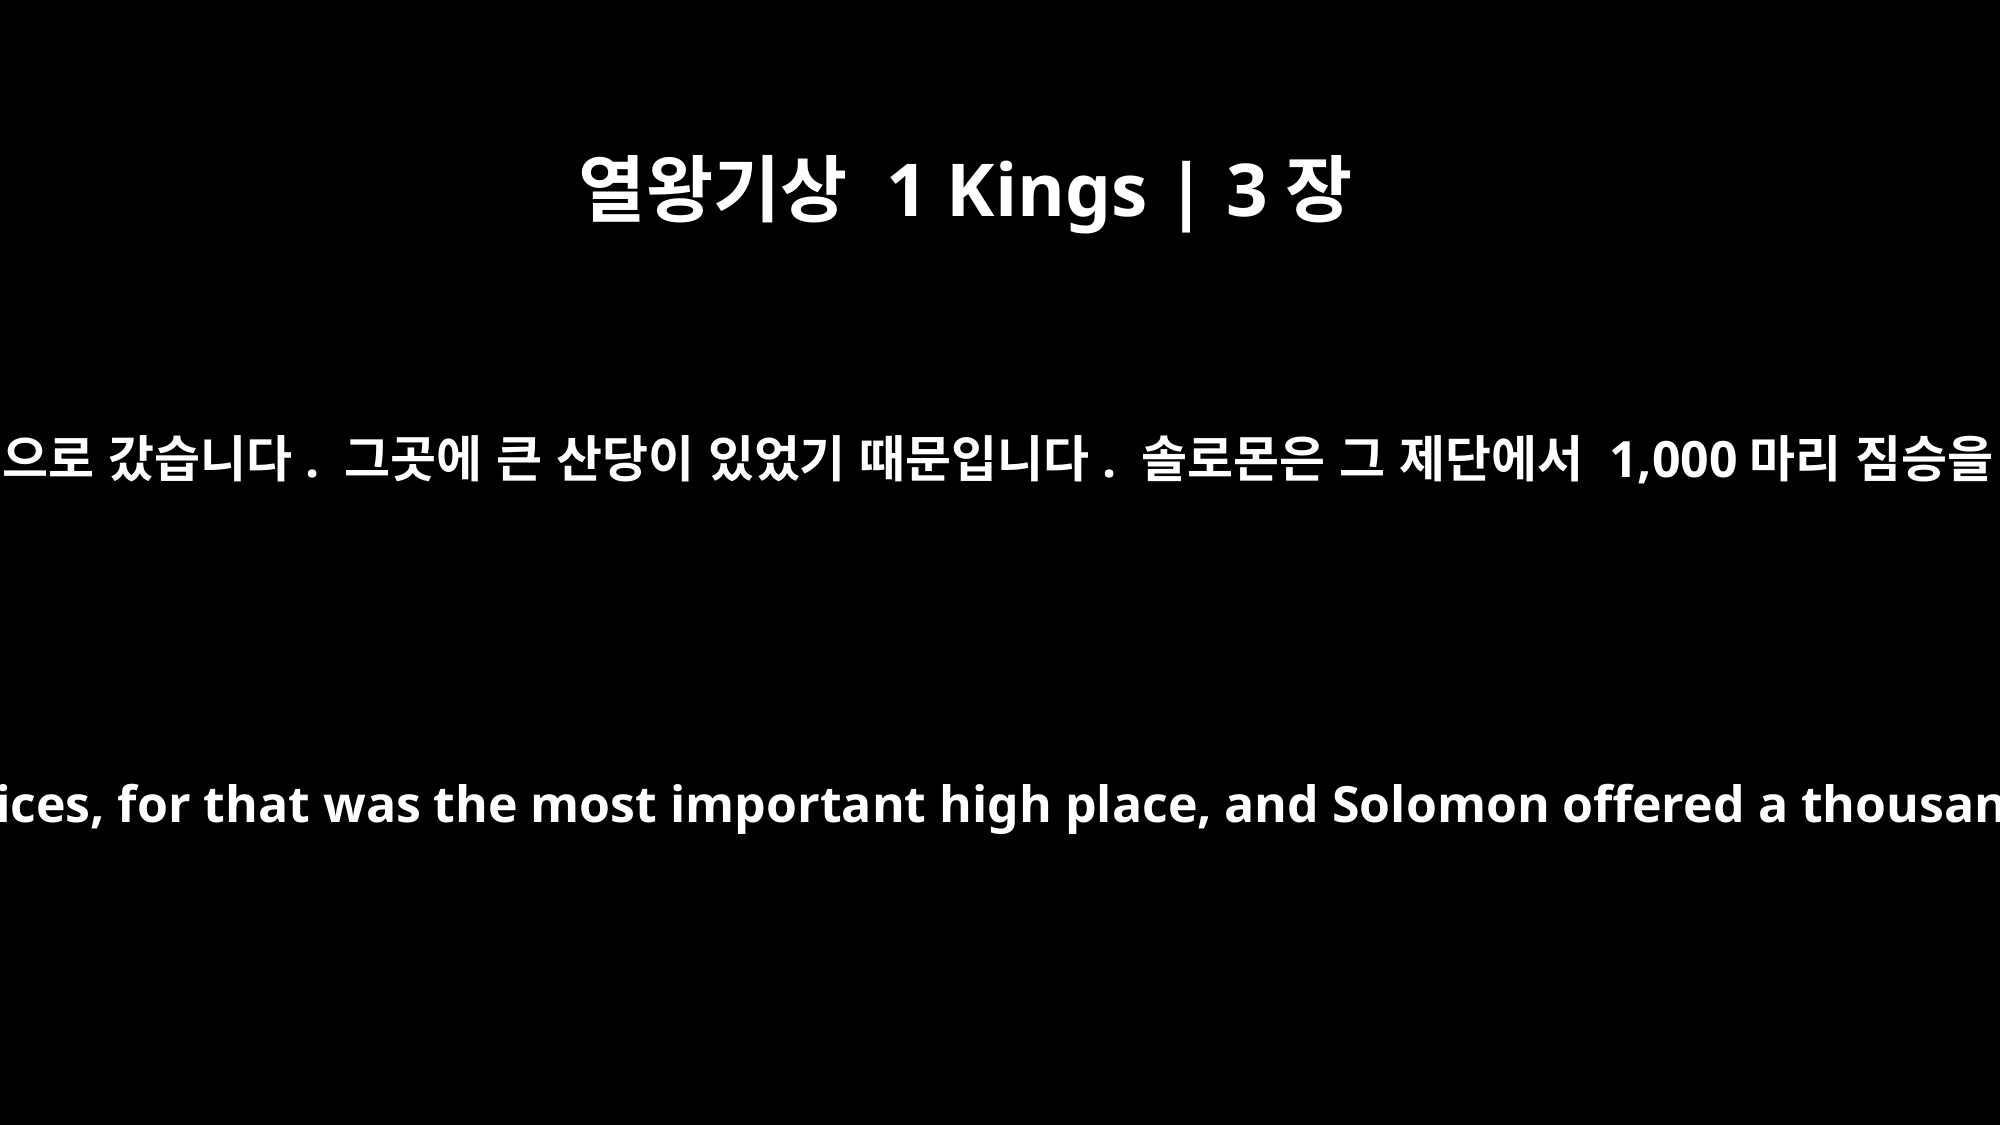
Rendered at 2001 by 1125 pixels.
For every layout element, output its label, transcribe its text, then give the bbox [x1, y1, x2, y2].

text_box 열왕기상 1 Kings | 3장 [564, 136, 1368, 239]
text_box The king went to Gibeon to offer sacrifices, for that was the most important high place, and Solomon offered a thousand burnt offerings on that altar. [0, 764, 2000, 840]
text_box 4 왕은 제물을 드리러 기브온으로 갔습니다. 그곳에 큰 산당이 있었기 때문입니다. 솔로몬은 그 제단에서 1,000마리 짐승을 번제물로 드렸습니다. [0, 359, 2000, 495]
